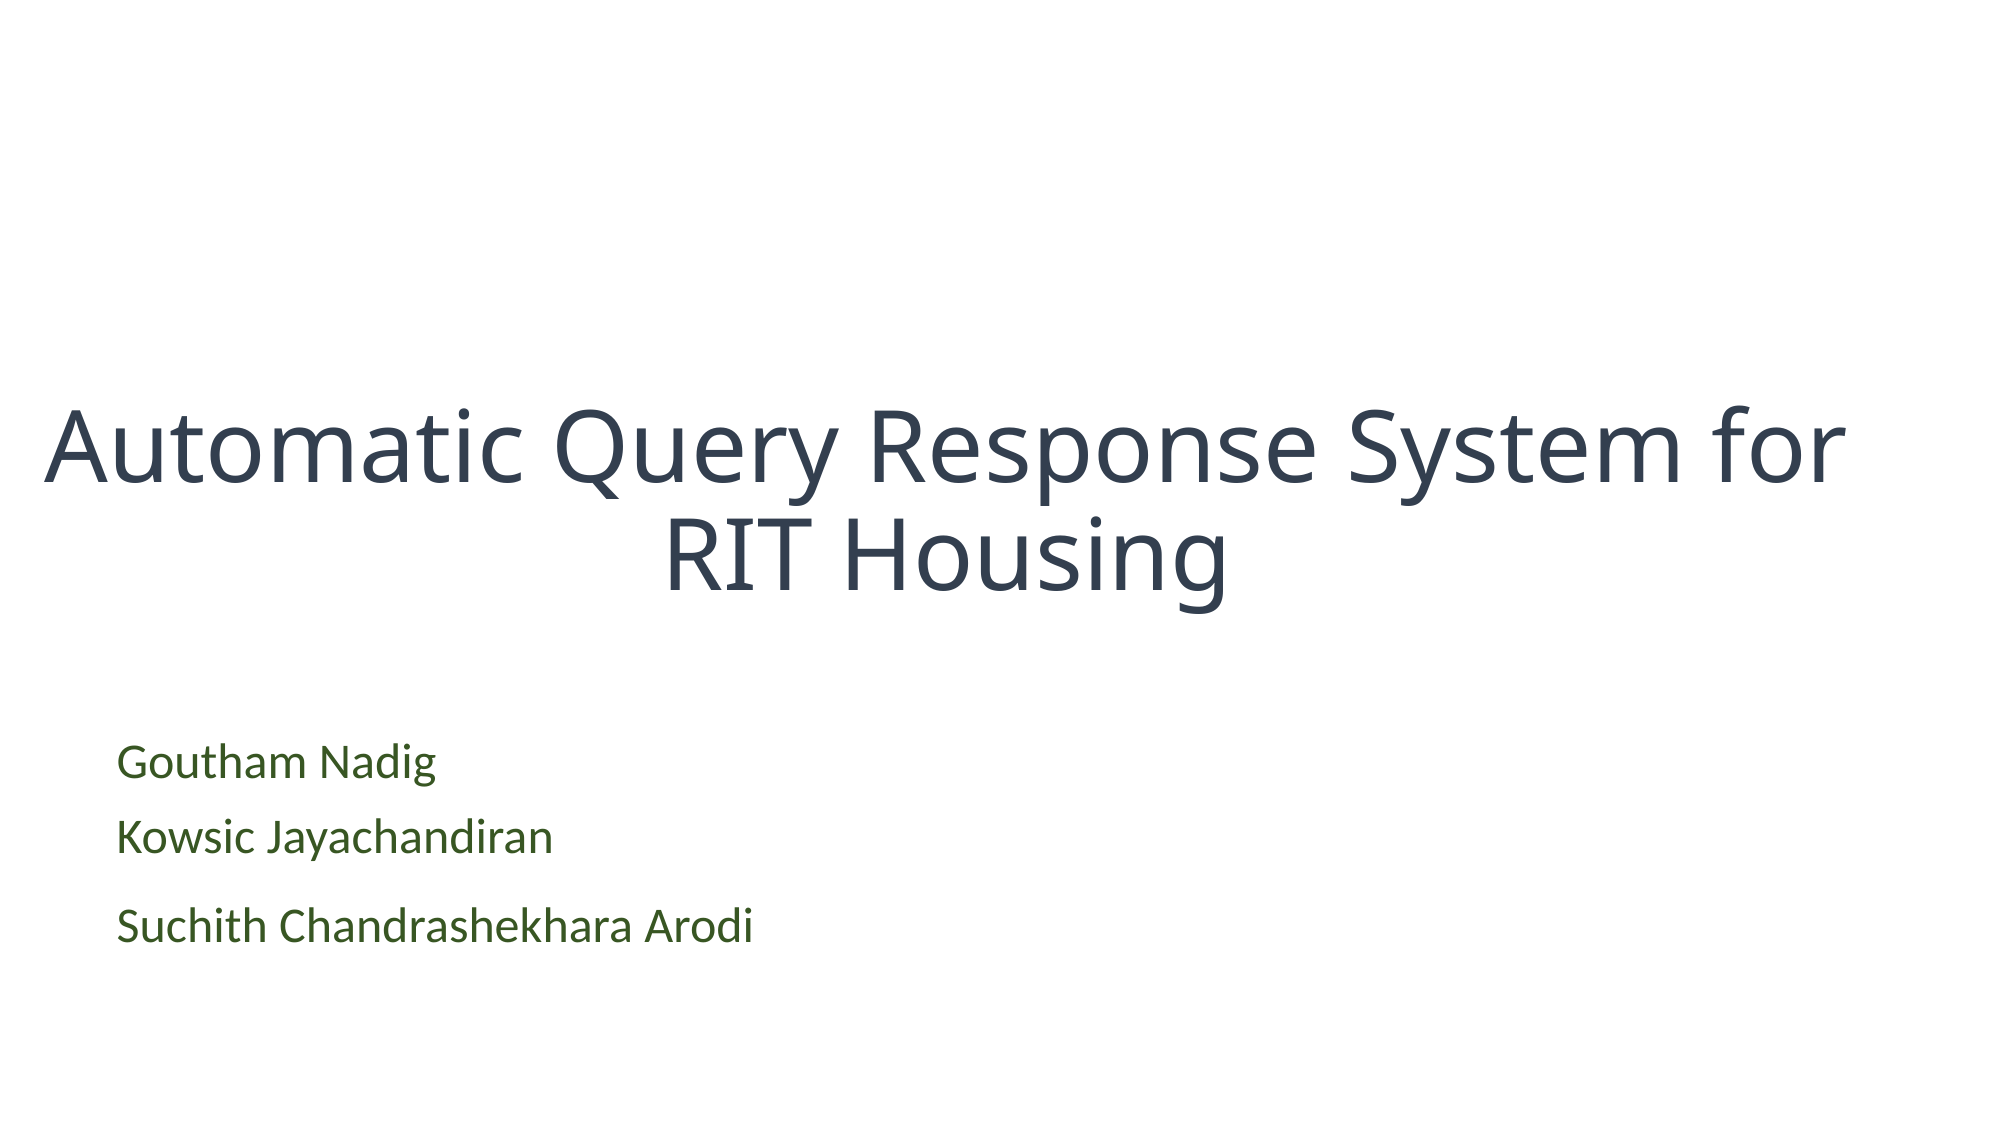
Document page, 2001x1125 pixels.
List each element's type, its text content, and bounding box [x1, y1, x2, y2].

subtitle Goutham Nadig Kowsic Jayachandiran Suchith Chandrashekhara Arodi [101, 728, 1516, 979]
title Automatic Query Response System for RIT Housing [0, 278, 1895, 620]
